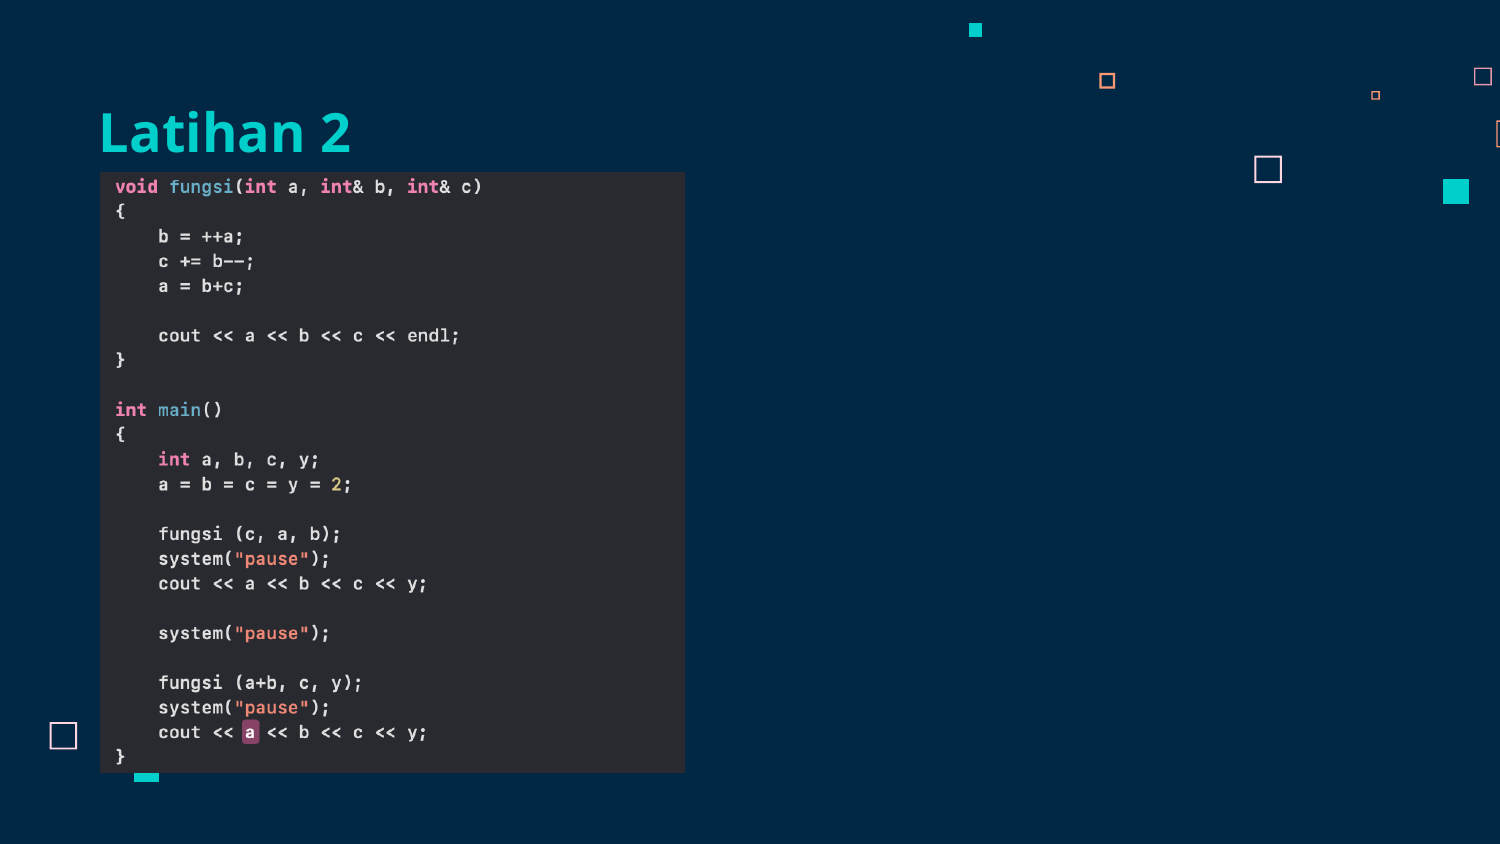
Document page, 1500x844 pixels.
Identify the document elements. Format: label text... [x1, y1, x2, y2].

picture [99, 171, 685, 773]
text_box Latihan 2 [83, 83, 1041, 194]
